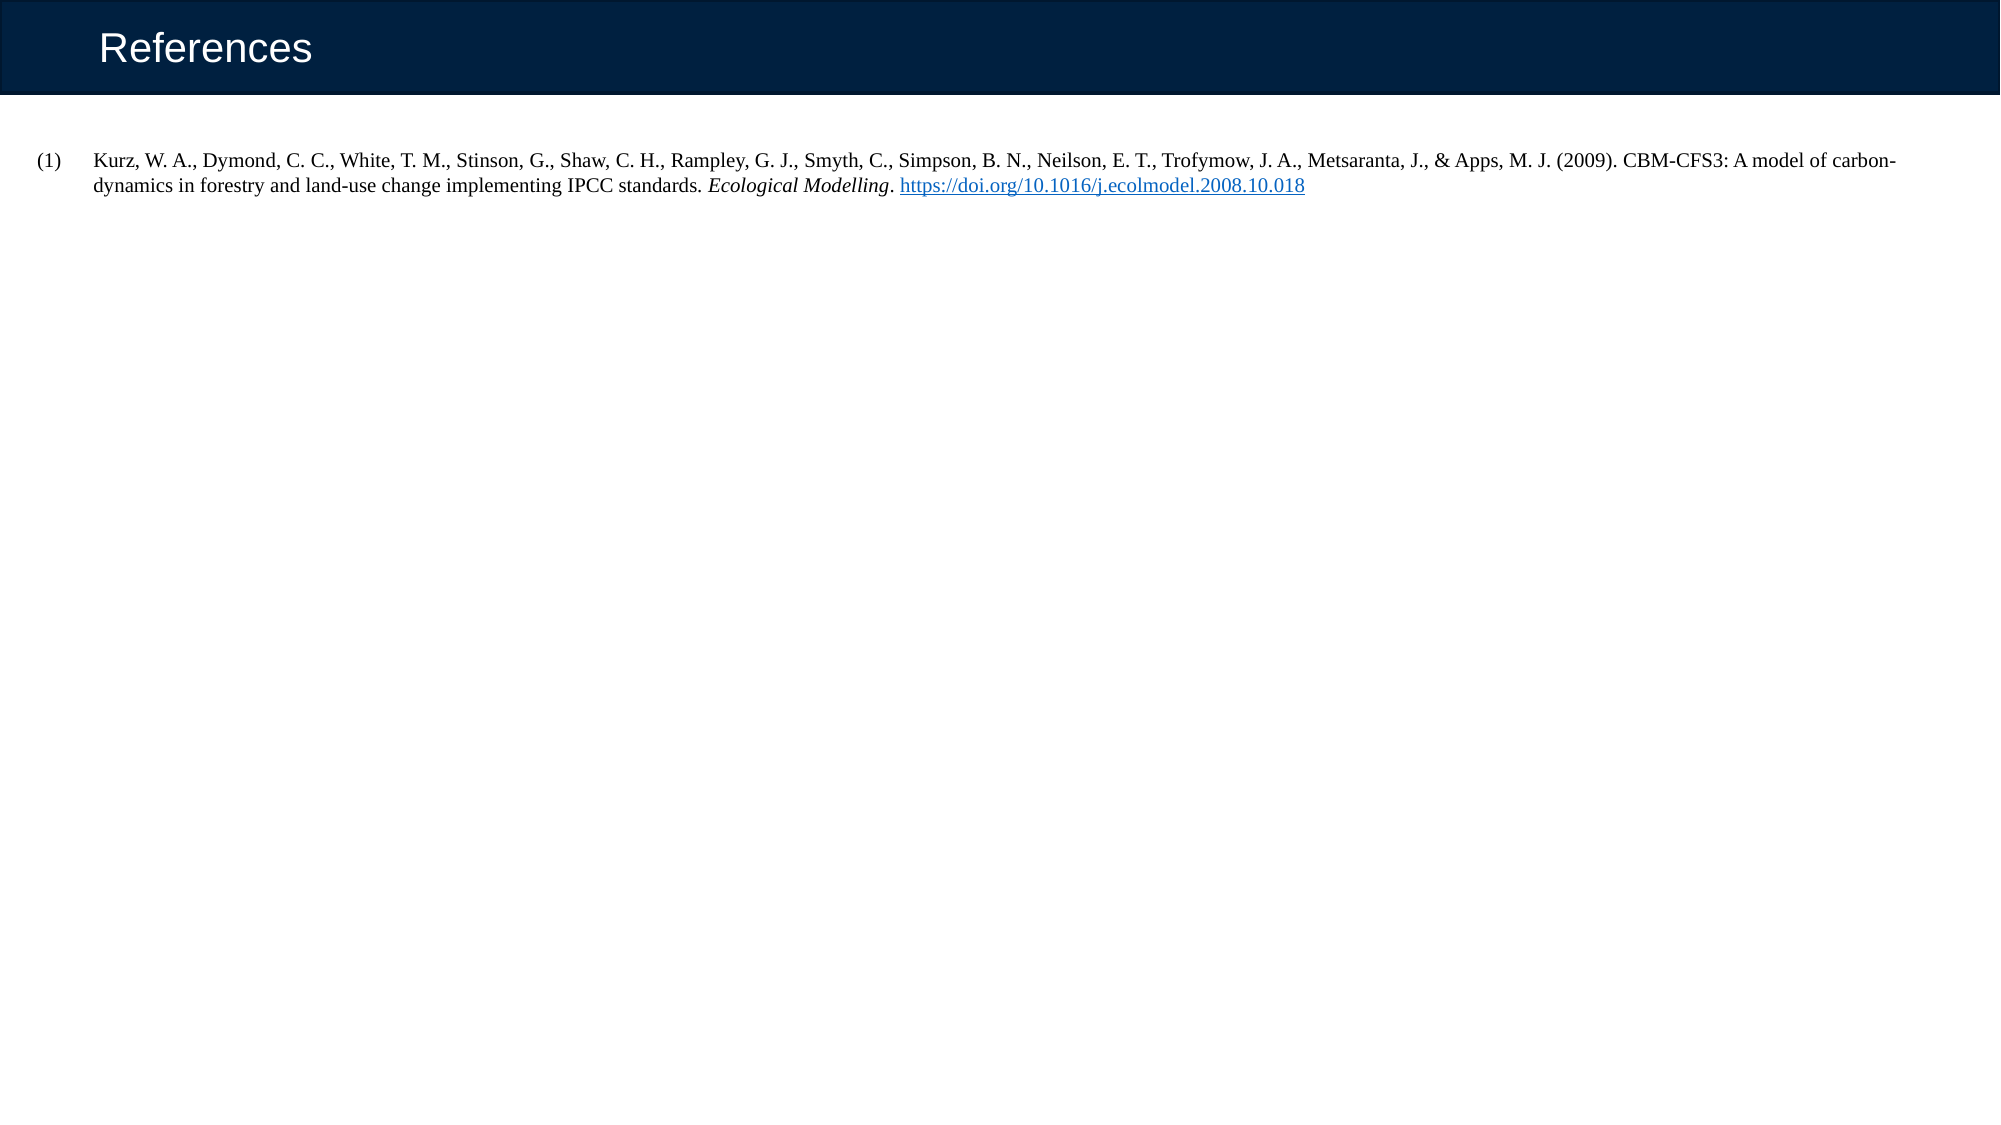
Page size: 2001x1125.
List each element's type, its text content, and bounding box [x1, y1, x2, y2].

text_box References [84, 13, 411, 79]
text_box Kurz, W. A., Dymond, C. C., White, T. M., Stinson, G., Shaw, C. H., Rampley, G. J., Smyth, C., Simpson, B. N., Neilson, E. T., Trofymow, J. A., Metsaranta, J., & Apps, M. J. (2009). CBM-CFS3: A model of carbon-dynamics in forestry and land-use change implementing IPCC standards. Ecological Modelling. https://doi.org/10.1016/j.ecolmodel.2008.10.018 [22, 139, 1978, 230]
text_box [0, 0, 2000, 94]
